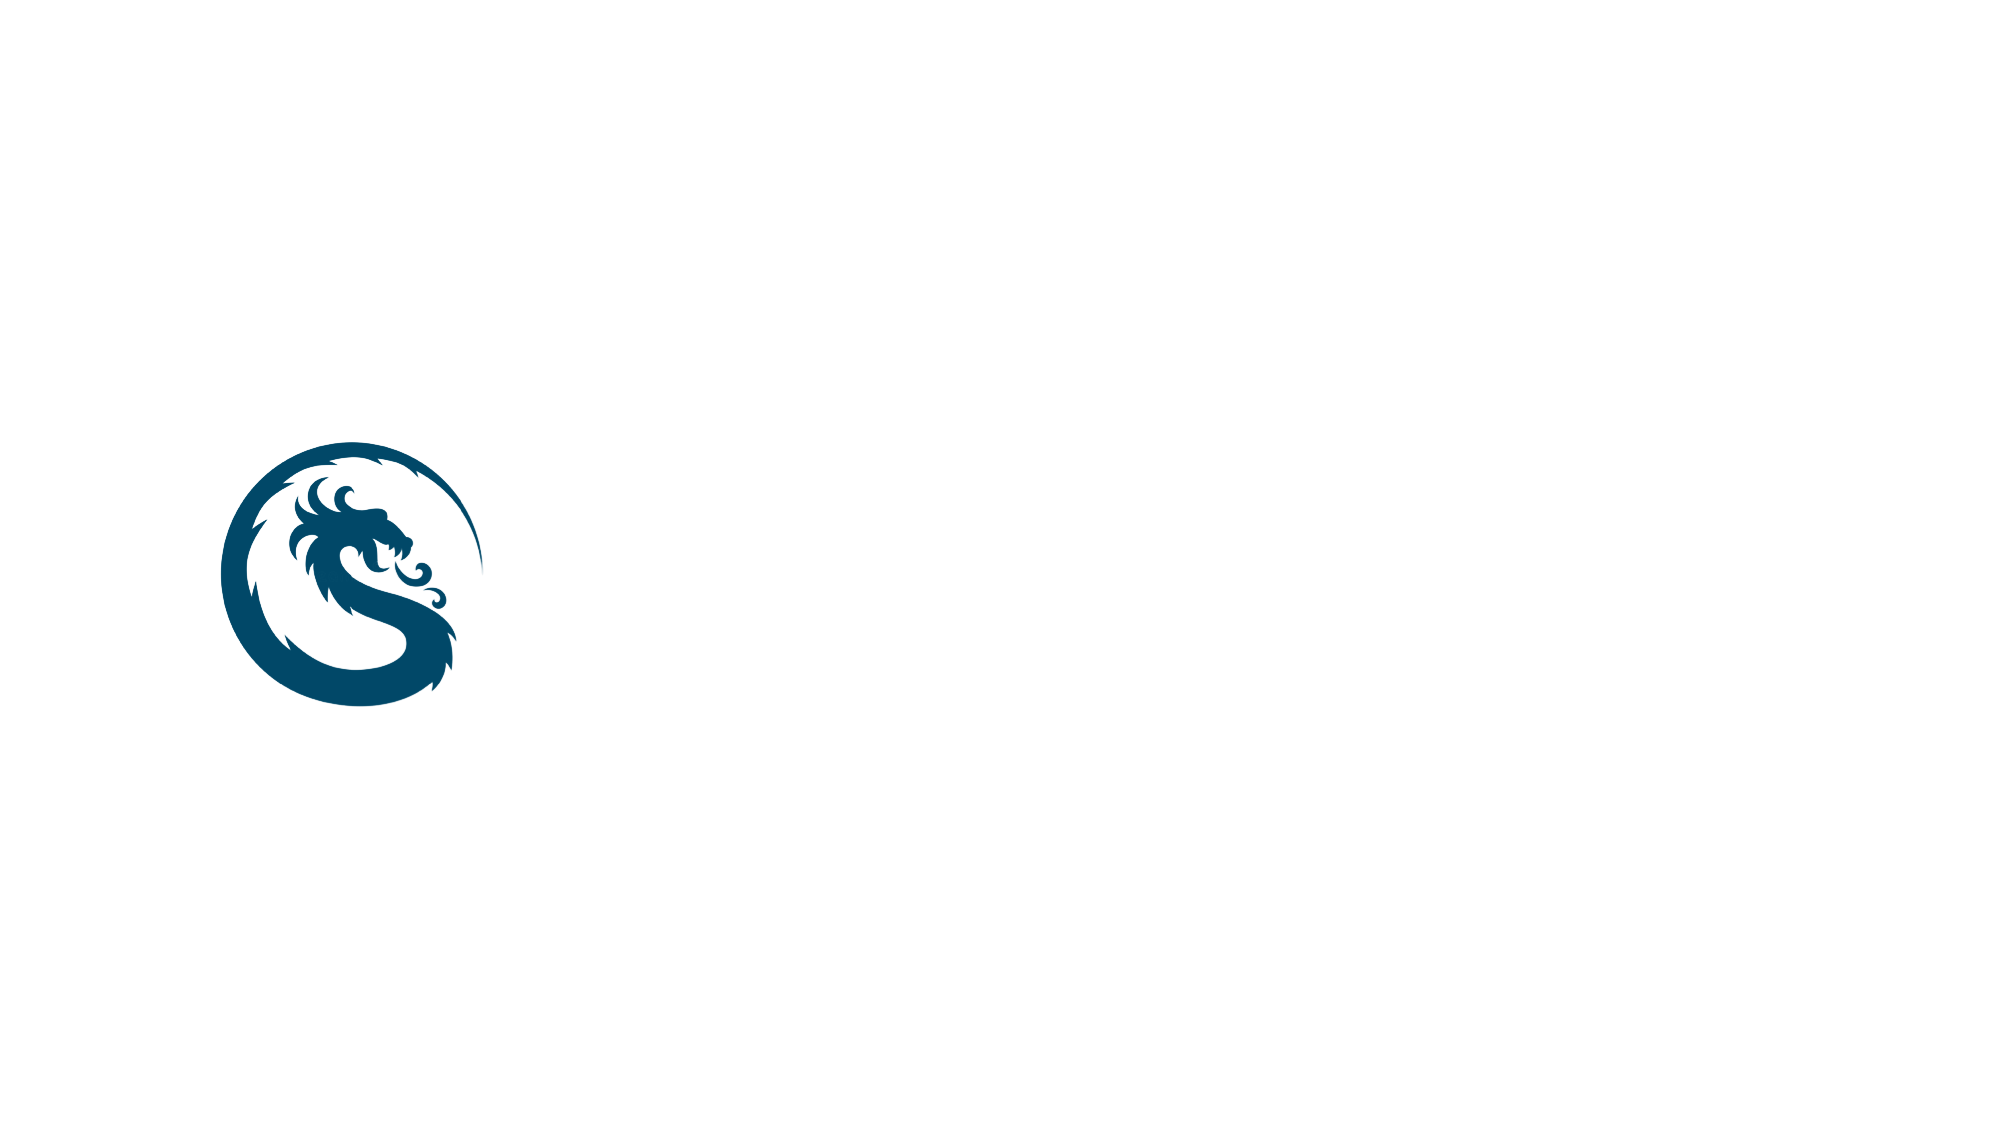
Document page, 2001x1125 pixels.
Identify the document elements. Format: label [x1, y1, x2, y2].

text_box [205, 428, 1829, 721]
